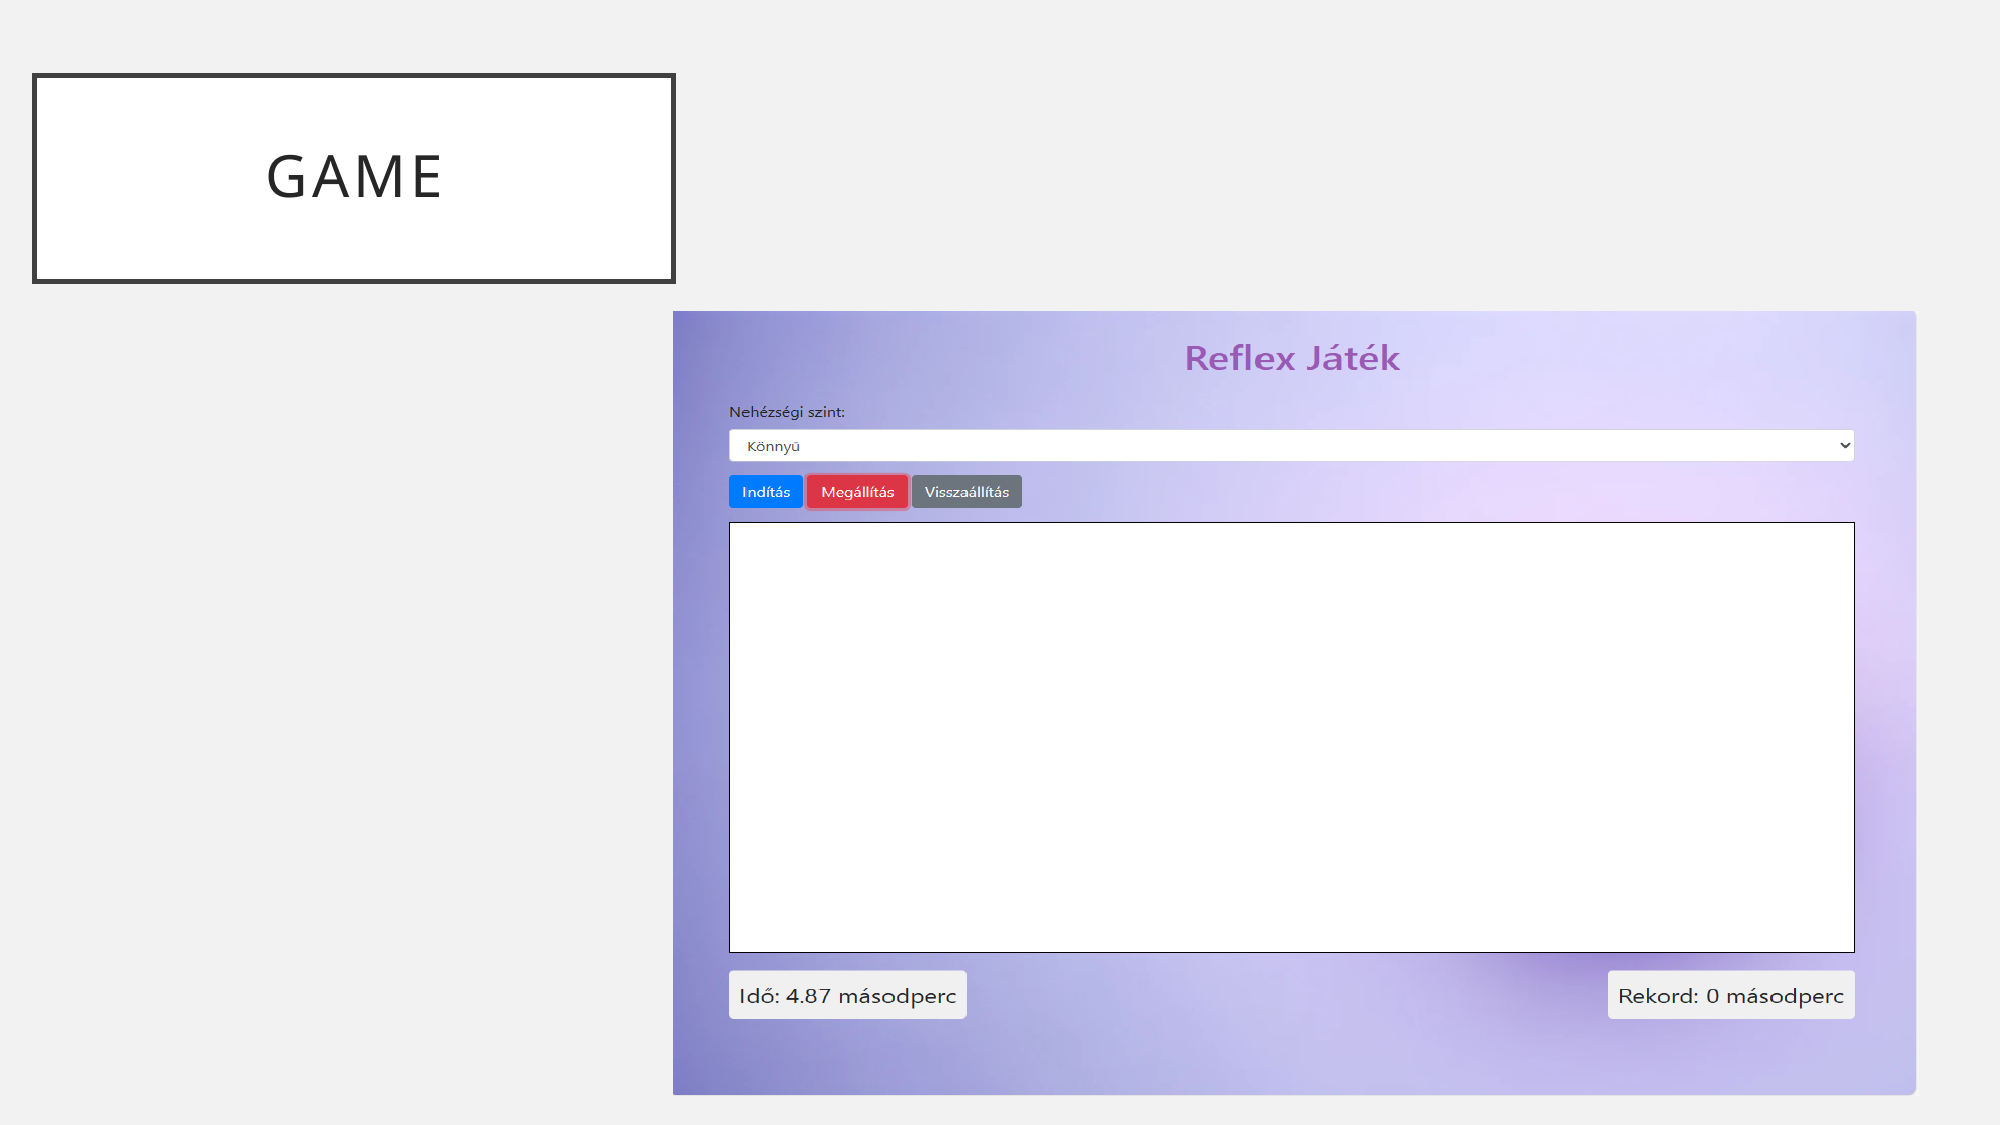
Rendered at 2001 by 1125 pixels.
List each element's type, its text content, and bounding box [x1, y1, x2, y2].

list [673, 311, 1919, 1096]
title Game [32, 73, 676, 284]
